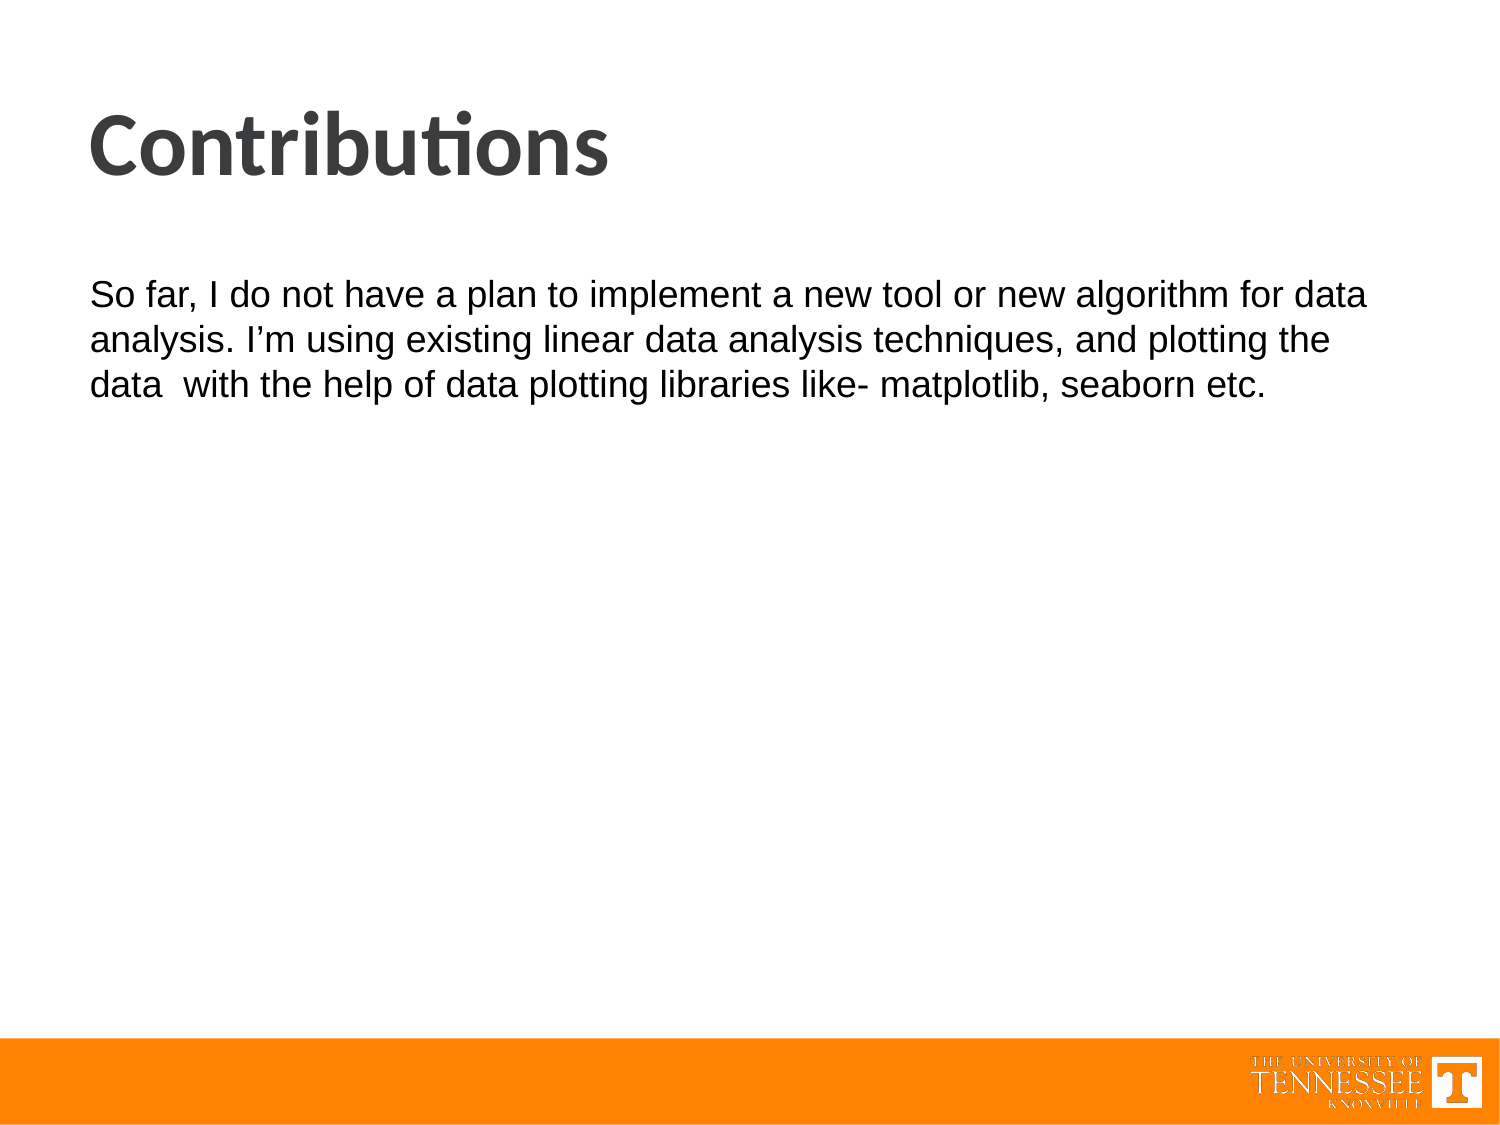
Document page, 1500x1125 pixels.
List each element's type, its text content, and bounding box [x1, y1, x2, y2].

text_box So far, I do not have a plan to implement a new tool or new algorithm for data analysis. I’m using existing linear data analysis techniques, and plotting the data with the help of data plotting libraries like- matplotlib, seaborn etc. [74, 262, 1425, 1005]
text_box Contributions [74, 45, 1425, 233]
picture [1250, 1056, 1482, 1108]
